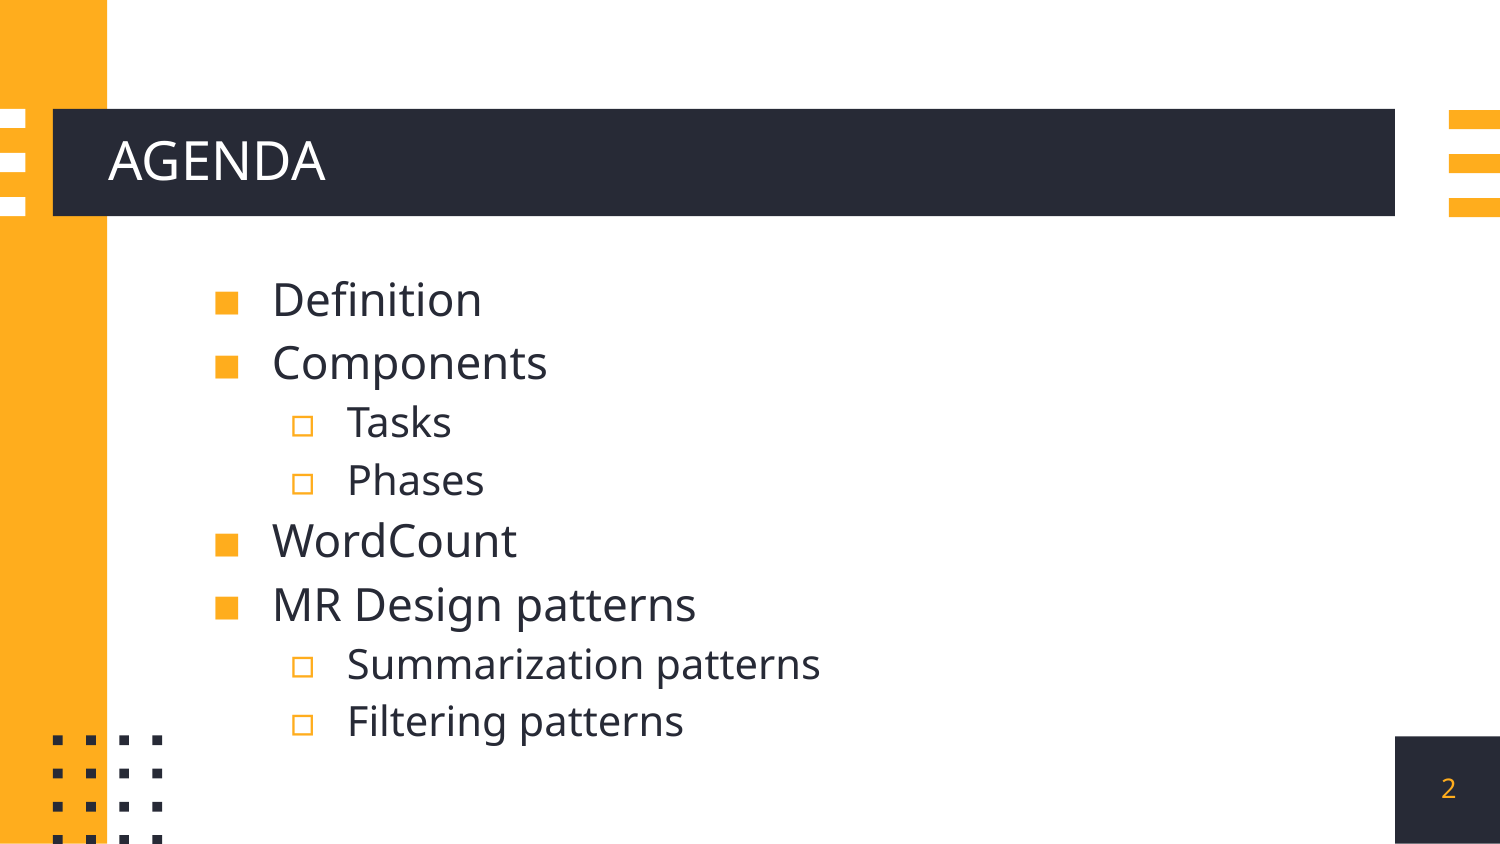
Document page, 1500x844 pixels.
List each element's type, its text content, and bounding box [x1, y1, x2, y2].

slide_number ‹#› [1395, 736, 1500, 844]
title AGENDA [108, 108, 1396, 217]
list Definition Components Tasks Phases WordCount MR Design patterns Summarization patterns Filtering patterns [196, 262, 1352, 787]
